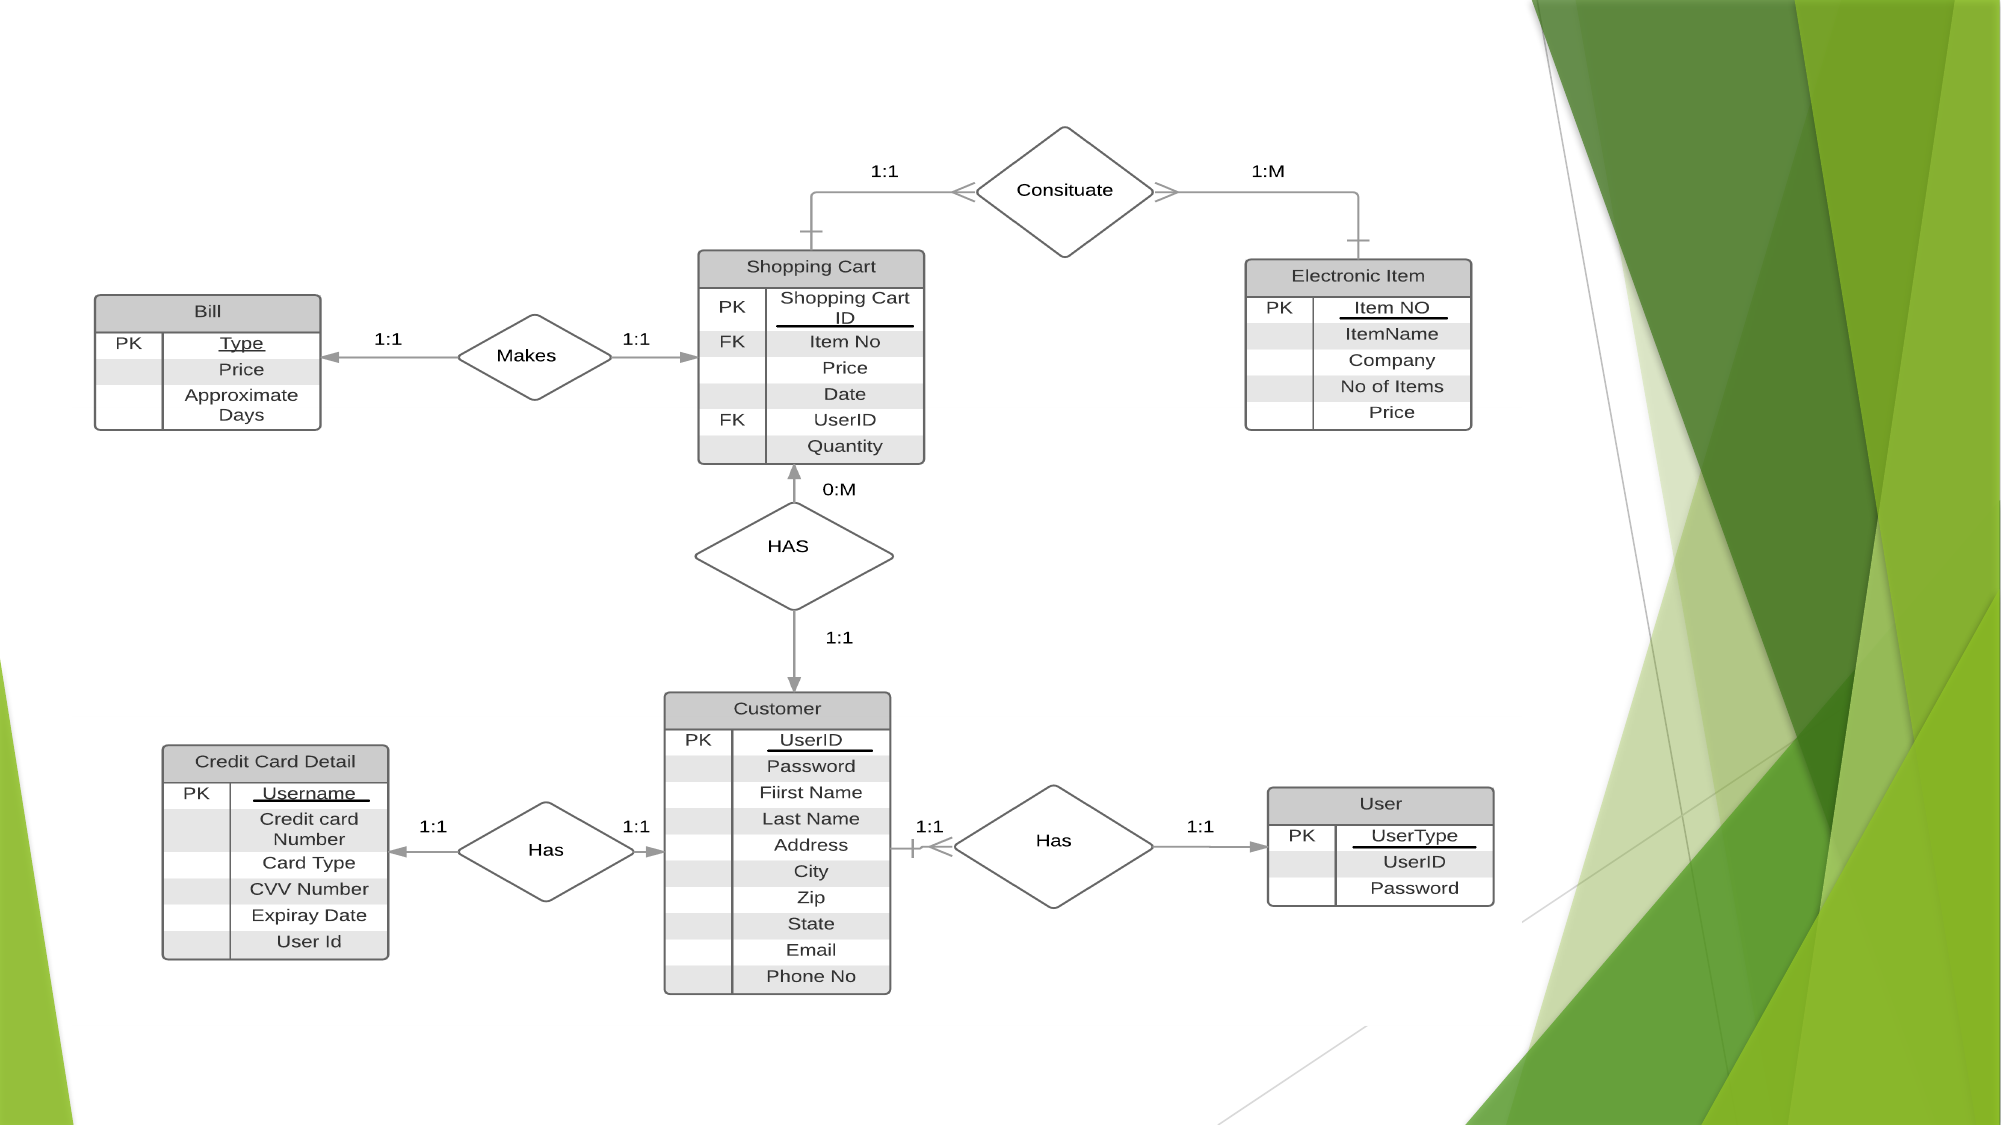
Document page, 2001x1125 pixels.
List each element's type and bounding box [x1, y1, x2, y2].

list [72, 99, 1522, 1027]
